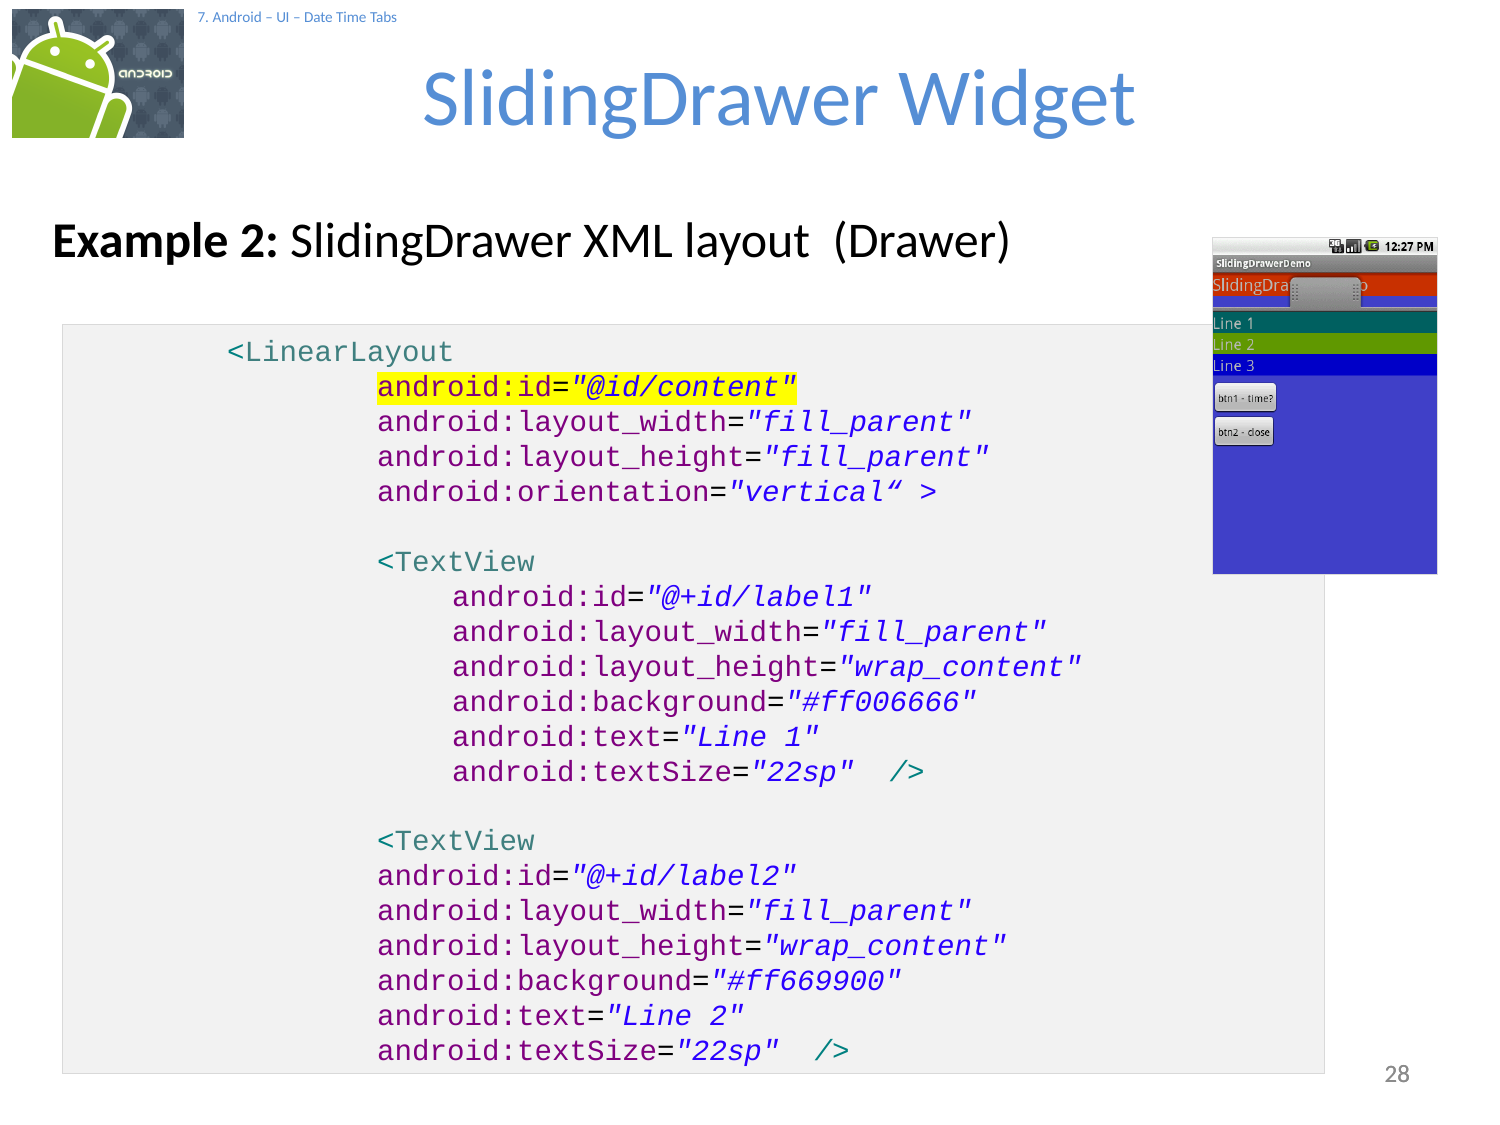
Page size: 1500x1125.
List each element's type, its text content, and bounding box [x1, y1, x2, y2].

text_box <LinearLayout android:id="@id/content" android:layout_width="fill_parent" android:layout_height="fill_parent" android:orientation="vertical“ > <TextView android:id="@+id/label1" android:layout_width="fill_parent" android:layout_height="wrap_content" android:background="#ff006666" android:text="Line 1" android:textSize="22sp" /> <TextView android:id="@+id/label2" android:layout_width="fill_parent" android:layout_height="wrap_content" android:background="#ff669900" android:text="Line 2" android:textSize="22sp" /> [62, 324, 1325, 1074]
picture [12, 9, 184, 138]
text_box Example 2: SlidingDrawer XML layout (Drawer) [37, 199, 1438, 275]
text_box 7. Android – UI – Date Time Tabs SlidingDrawer Widget [49, 7, 1400, 150]
picture [1212, 237, 1438, 576]
text_box 28 [1074, 1042, 1425, 1103]
